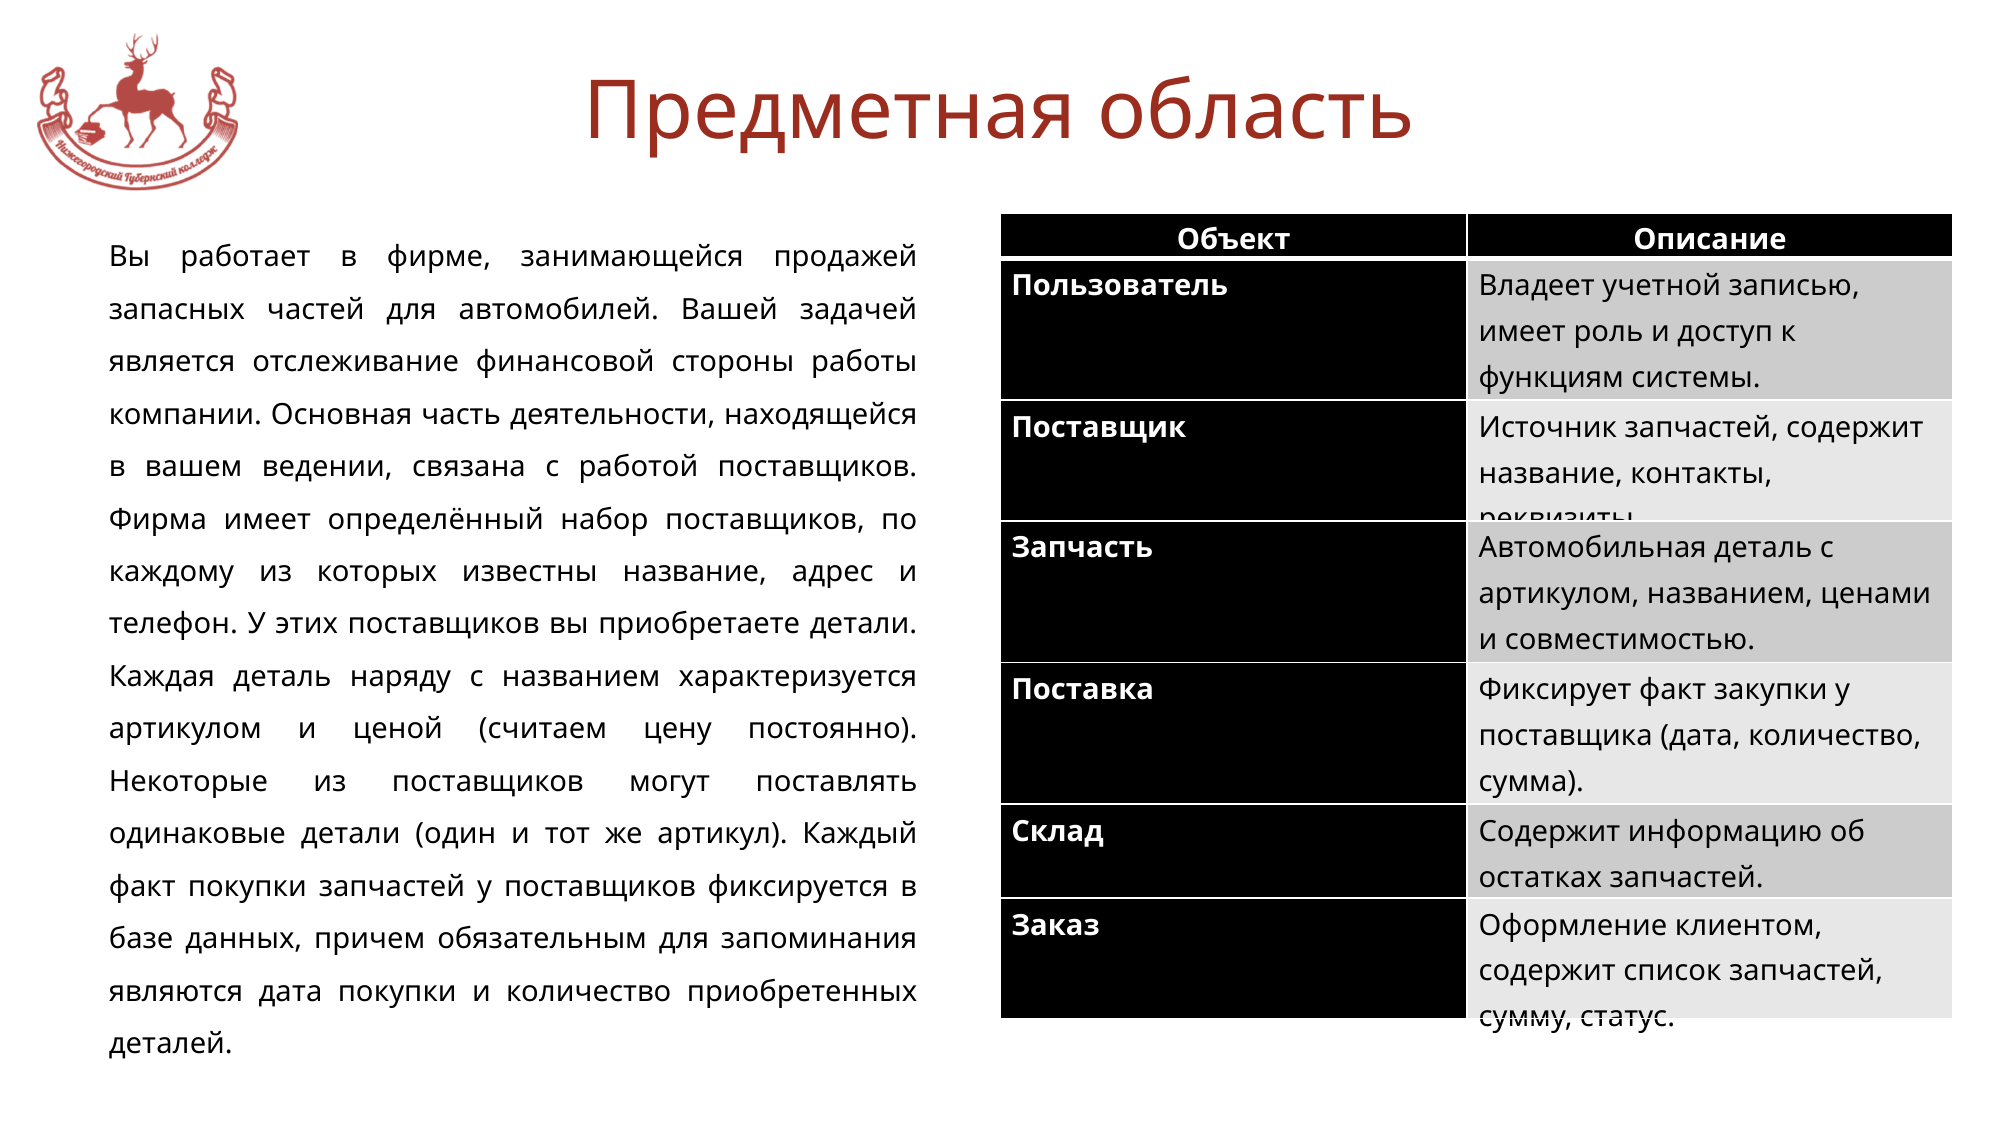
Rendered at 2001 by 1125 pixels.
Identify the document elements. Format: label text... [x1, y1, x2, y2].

table_cell Поставка [1001, 663, 1466, 803]
table_cell Запчасть [1001, 522, 1466, 662]
table_header Описание [1468, 214, 1952, 256]
table_cell Фиксирует факт закупки у поставщика (дата, количество, сумма). [1468, 663, 1952, 803]
table_cell Заказ [1001, 899, 1466, 1018]
table_cell Пользователь [1001, 261, 1466, 399]
text_box Вы работает в фирме, занимающейся продажей запасных частей для автомобилей. Вашей задачей является отслеживание финансовой стороны работы компании. Основная часть деятельности, находящейся в вашем ведении, связана с работой поставщиков. Фирма имеет определённый набор поставщиков, по каждому из которых известны название, адрес и телефон. У этих поставщиков вы приобретаете детали. Каждая деталь наряду с названием характеризуется артикулом и ценой (считаем цену постоянно). Некоторые из поставщиков могут поставлять одинаковые детали (один и тот же артикул). Каждый факт покупки запчастей у поставщиков фиксируется в базе данных, причем обязательным для запоминания являются дата покупки и количество приобретенных деталей. [94, 212, 933, 1067]
table_cell Источник запчастей, содержит название, контакты, реквизиты. [1468, 401, 1952, 520]
table_cell Содержит информацию об остатках запчастей. [1468, 805, 1952, 897]
table_cell Поставщик [1001, 401, 1466, 520]
picture [36, 32, 239, 191]
table_cell Автомобильная деталь с артикулом, названием, ценами и совместимостью. [1468, 522, 1952, 662]
table_cell Оформление клиентом, содержит список запчастей, сумму, статус. [1468, 899, 1952, 1018]
table_cell Склад [1001, 805, 1466, 897]
table_cell Владеет учетной записью, имеет роль и доступ к функциям системы. [1468, 261, 1952, 399]
title Предметная область [239, 59, 1863, 164]
table_header Объект [1001, 214, 1466, 256]
